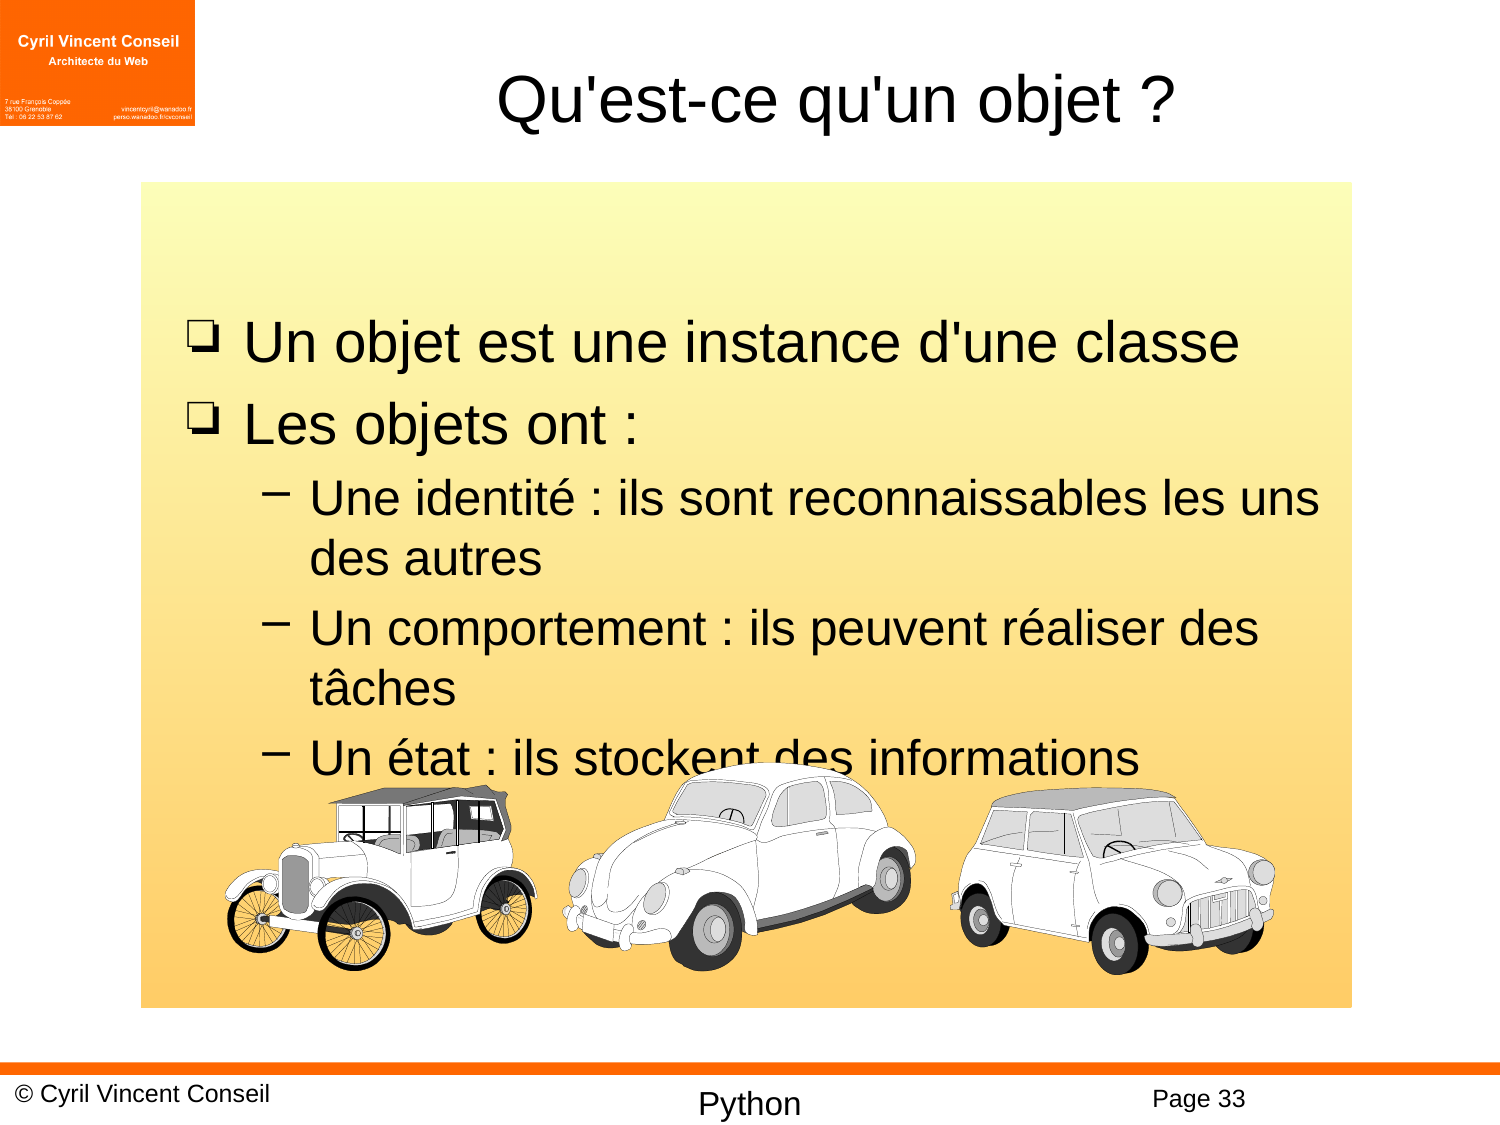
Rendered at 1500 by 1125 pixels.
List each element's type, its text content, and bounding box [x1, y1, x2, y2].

list Un objet est une instance d'une classe Les objets ont : Une identité : ils sont reconnaissables les uns des autres Un comportement : ils peuvent réaliser des tâches Un état : ils stockent des informations [172, 296, 1353, 1000]
picture [224, 784, 538, 972]
picture [949, 787, 1276, 976]
text_box [141, 182, 1352, 1008]
title Qu'est-ce qu'un objet ? [194, 2, 1480, 190]
picture [0, 0, 195, 126]
picture [562, 762, 917, 972]
